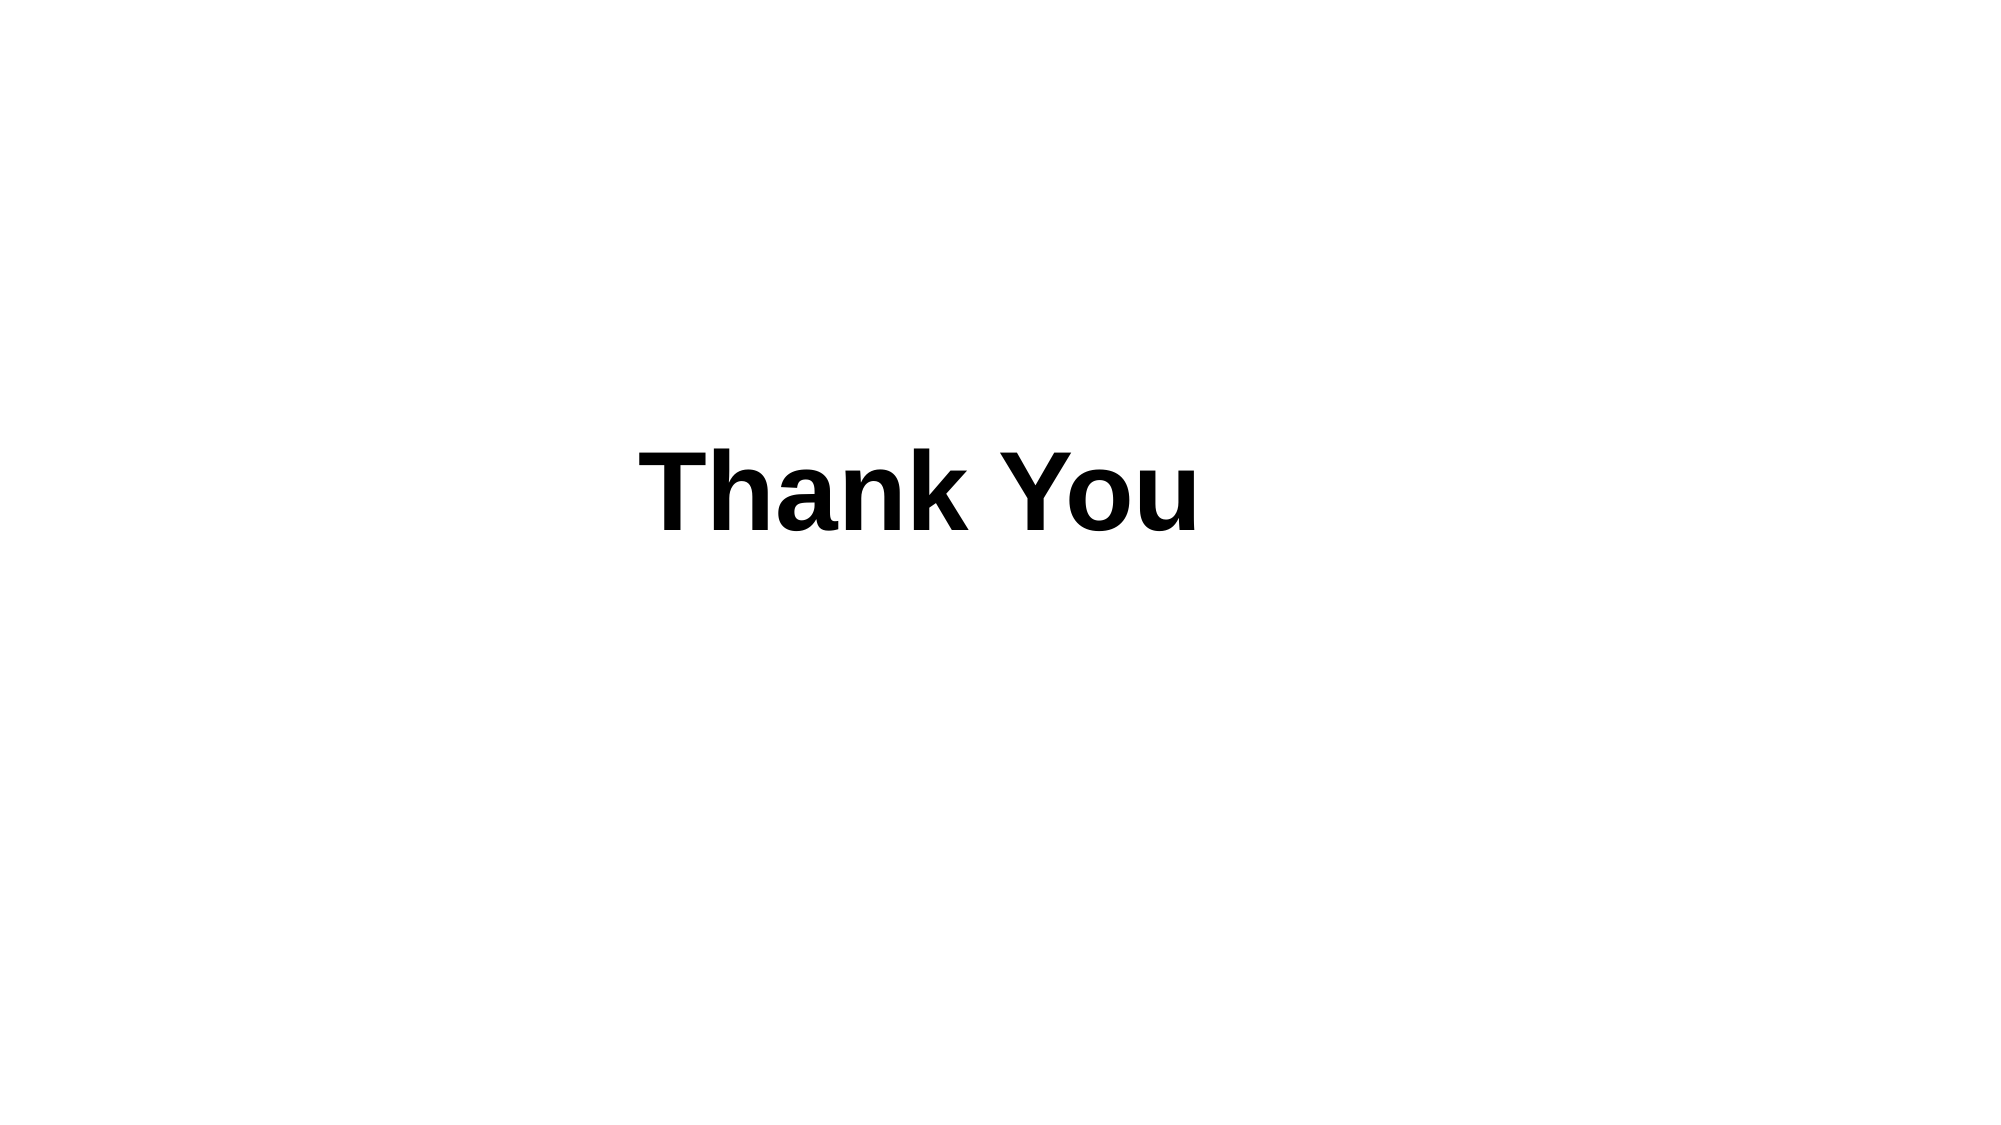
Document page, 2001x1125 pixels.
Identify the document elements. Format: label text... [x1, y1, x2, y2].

text_box Thank You [623, 410, 1453, 561]
